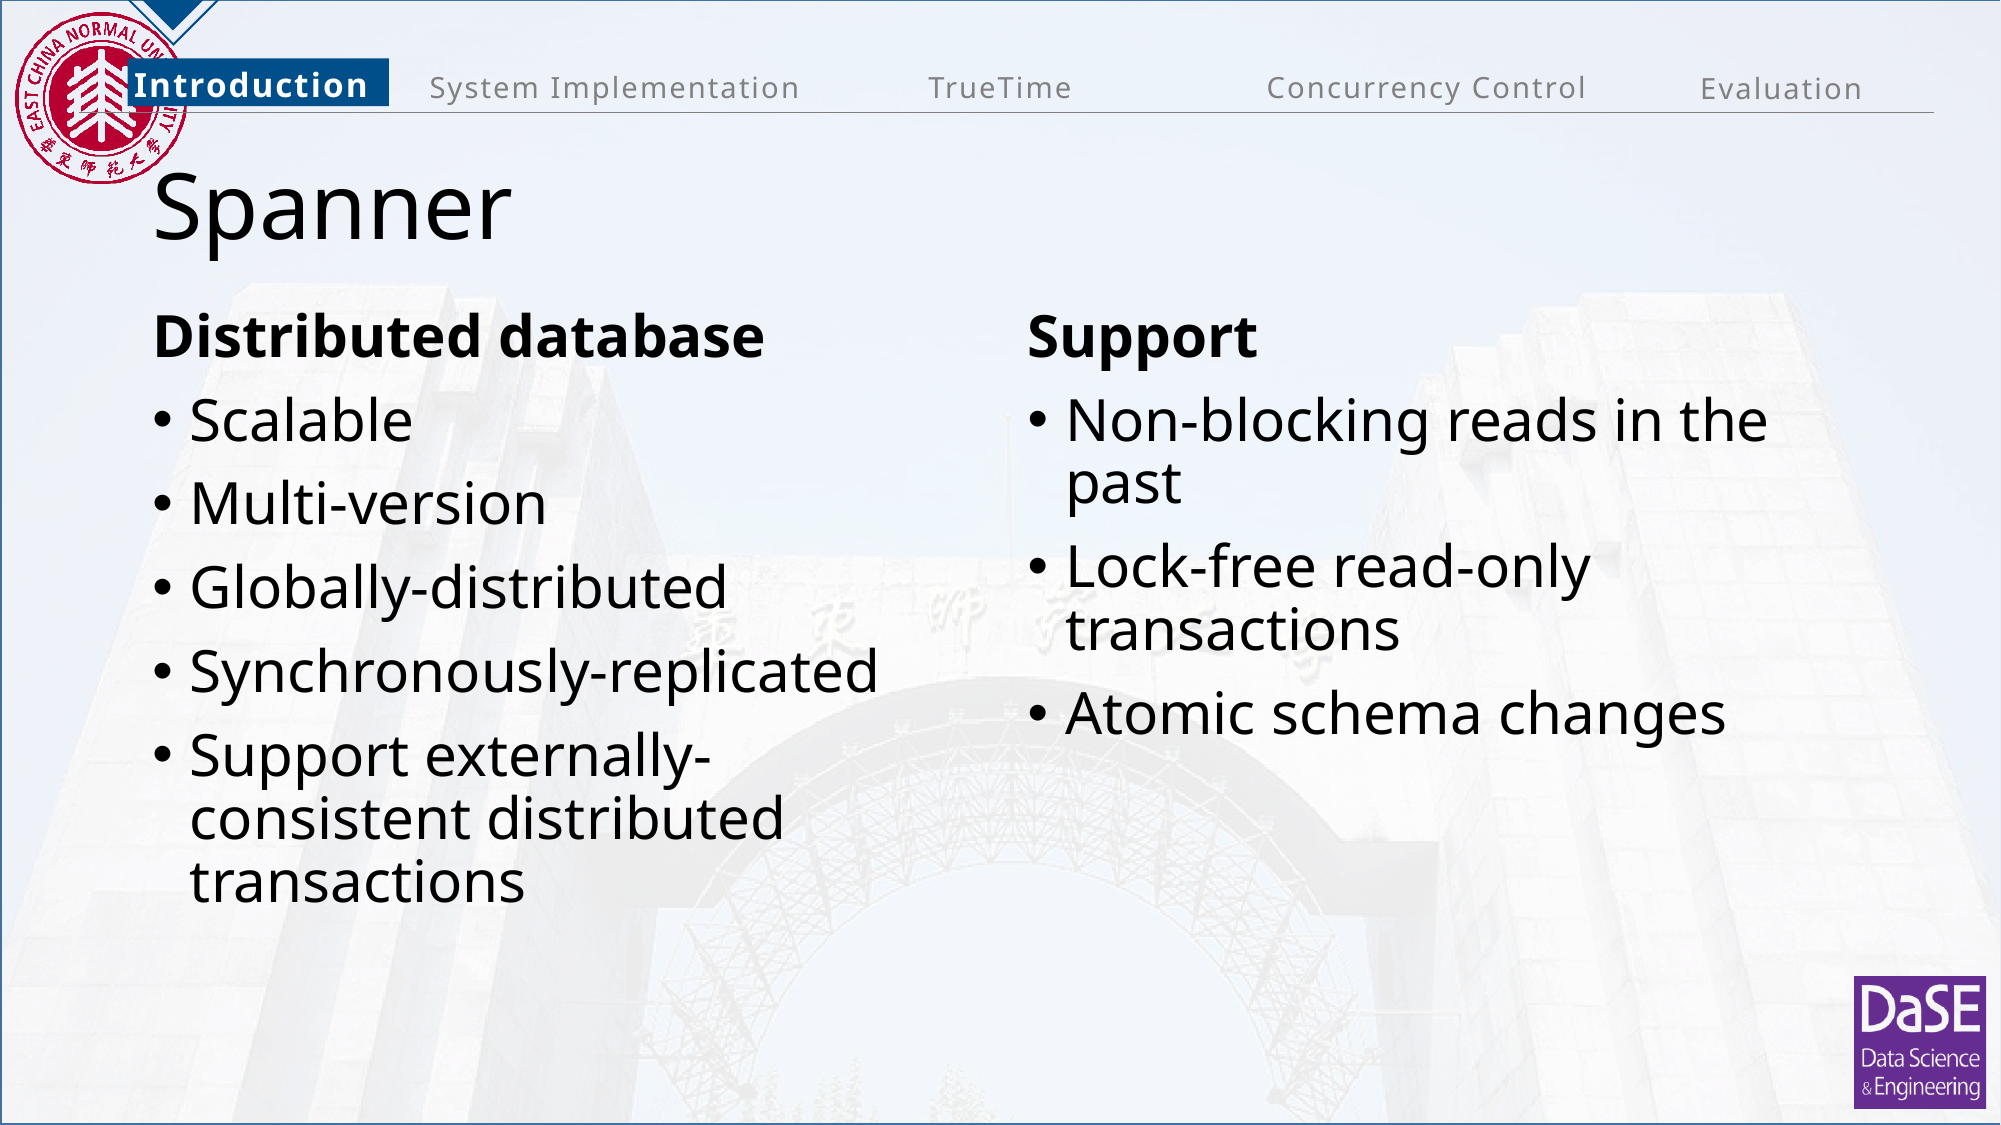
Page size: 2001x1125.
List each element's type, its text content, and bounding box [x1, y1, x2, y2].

picture [0, 0, 2001, 1125]
picture [132, 0, 215, 42]
title Spanner [137, 101, 1863, 319]
list Distributed database Scalable Multi-version Globally-distributed Synchronously-replicated Support externally-consistent distributed transactions [137, 299, 988, 1014]
list Support Non-blocking reads in the past Lock-free read-only transactions Atomic schema changes [1012, 299, 1863, 1014]
